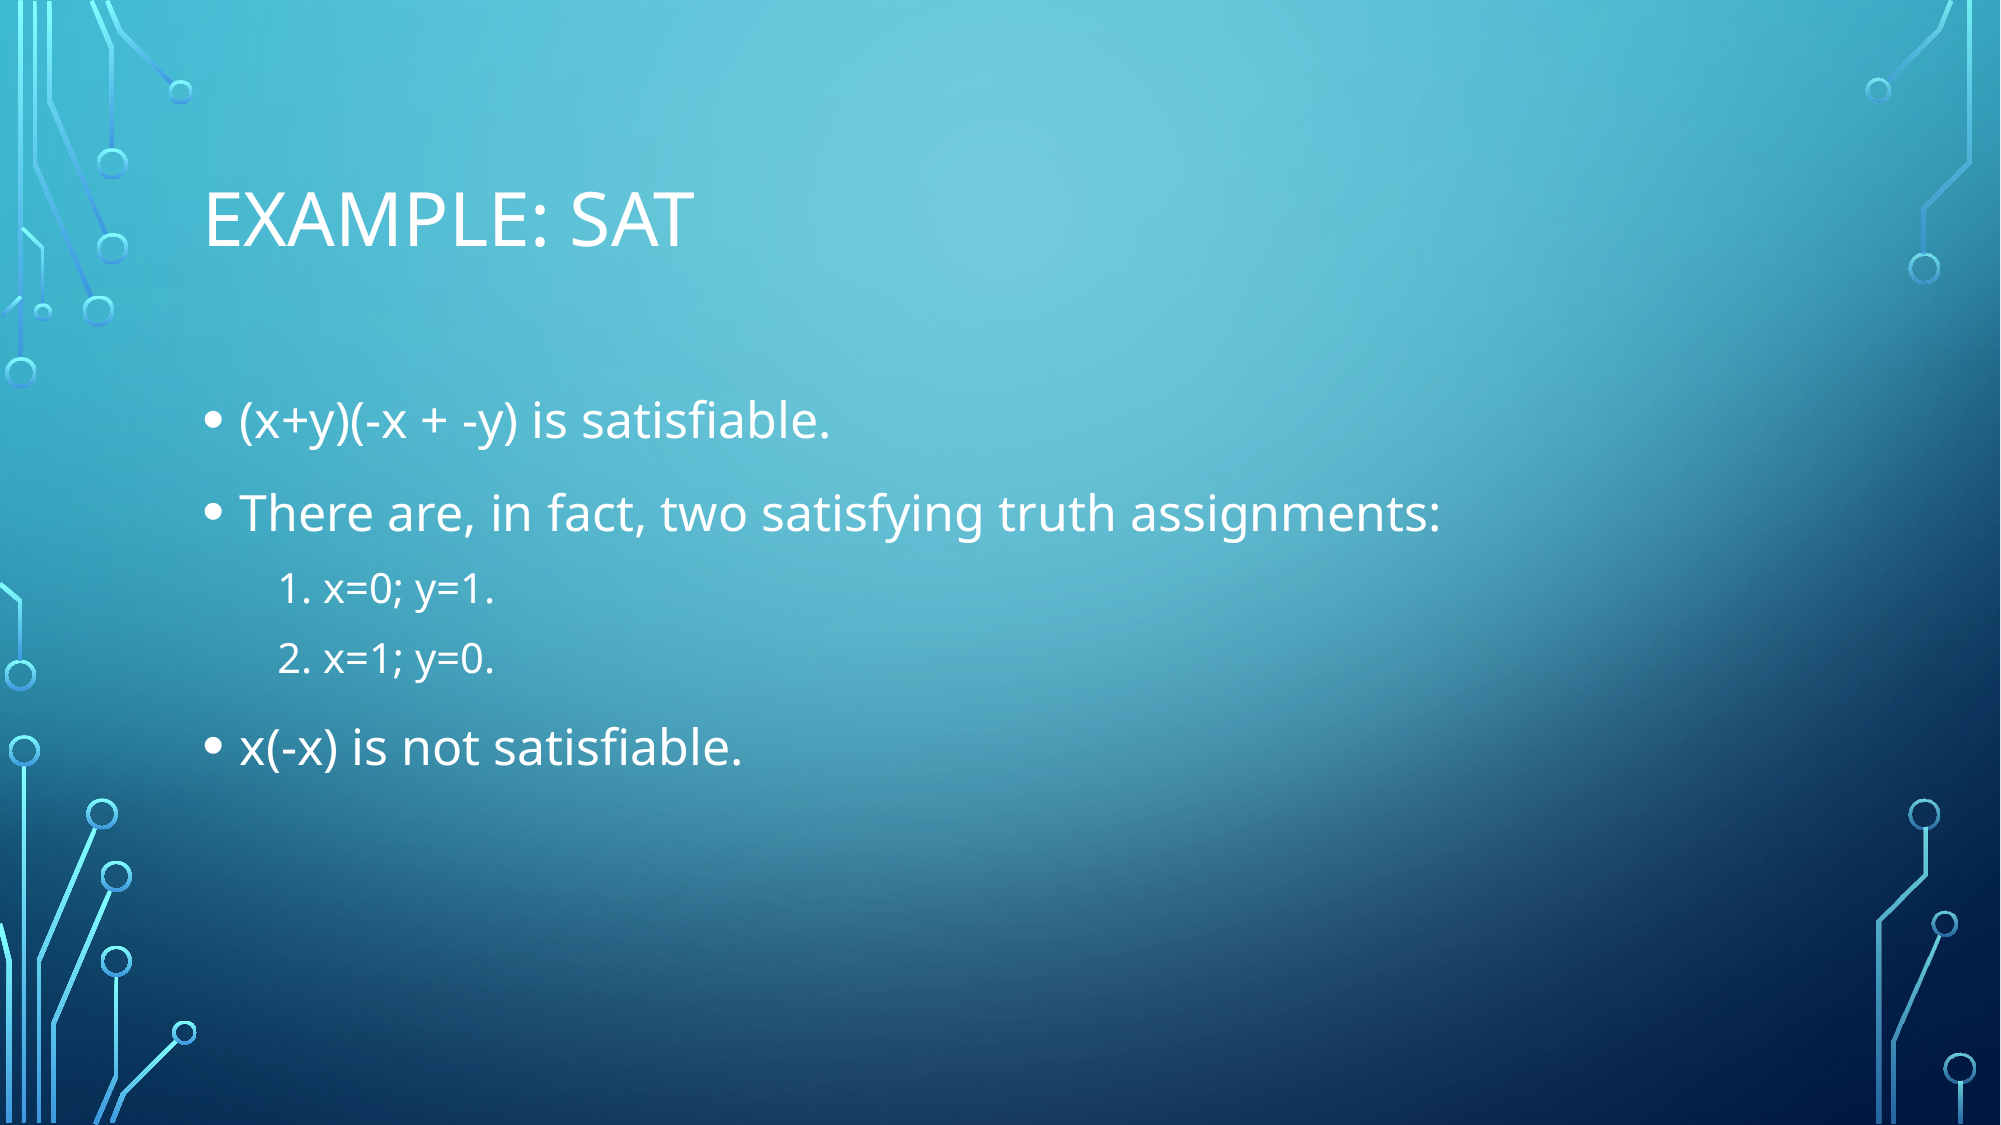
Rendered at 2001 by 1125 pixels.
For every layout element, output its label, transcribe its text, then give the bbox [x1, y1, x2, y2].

title Example: SAT [187, 101, 1813, 344]
list (x+y)(-x + -y) is satisfiable. There are, in fact, two satisfying truth assignments: 1. x=0; y=1. 2. x=1; y=0. x(-x) is not satisfiable. [187, 369, 1813, 950]
